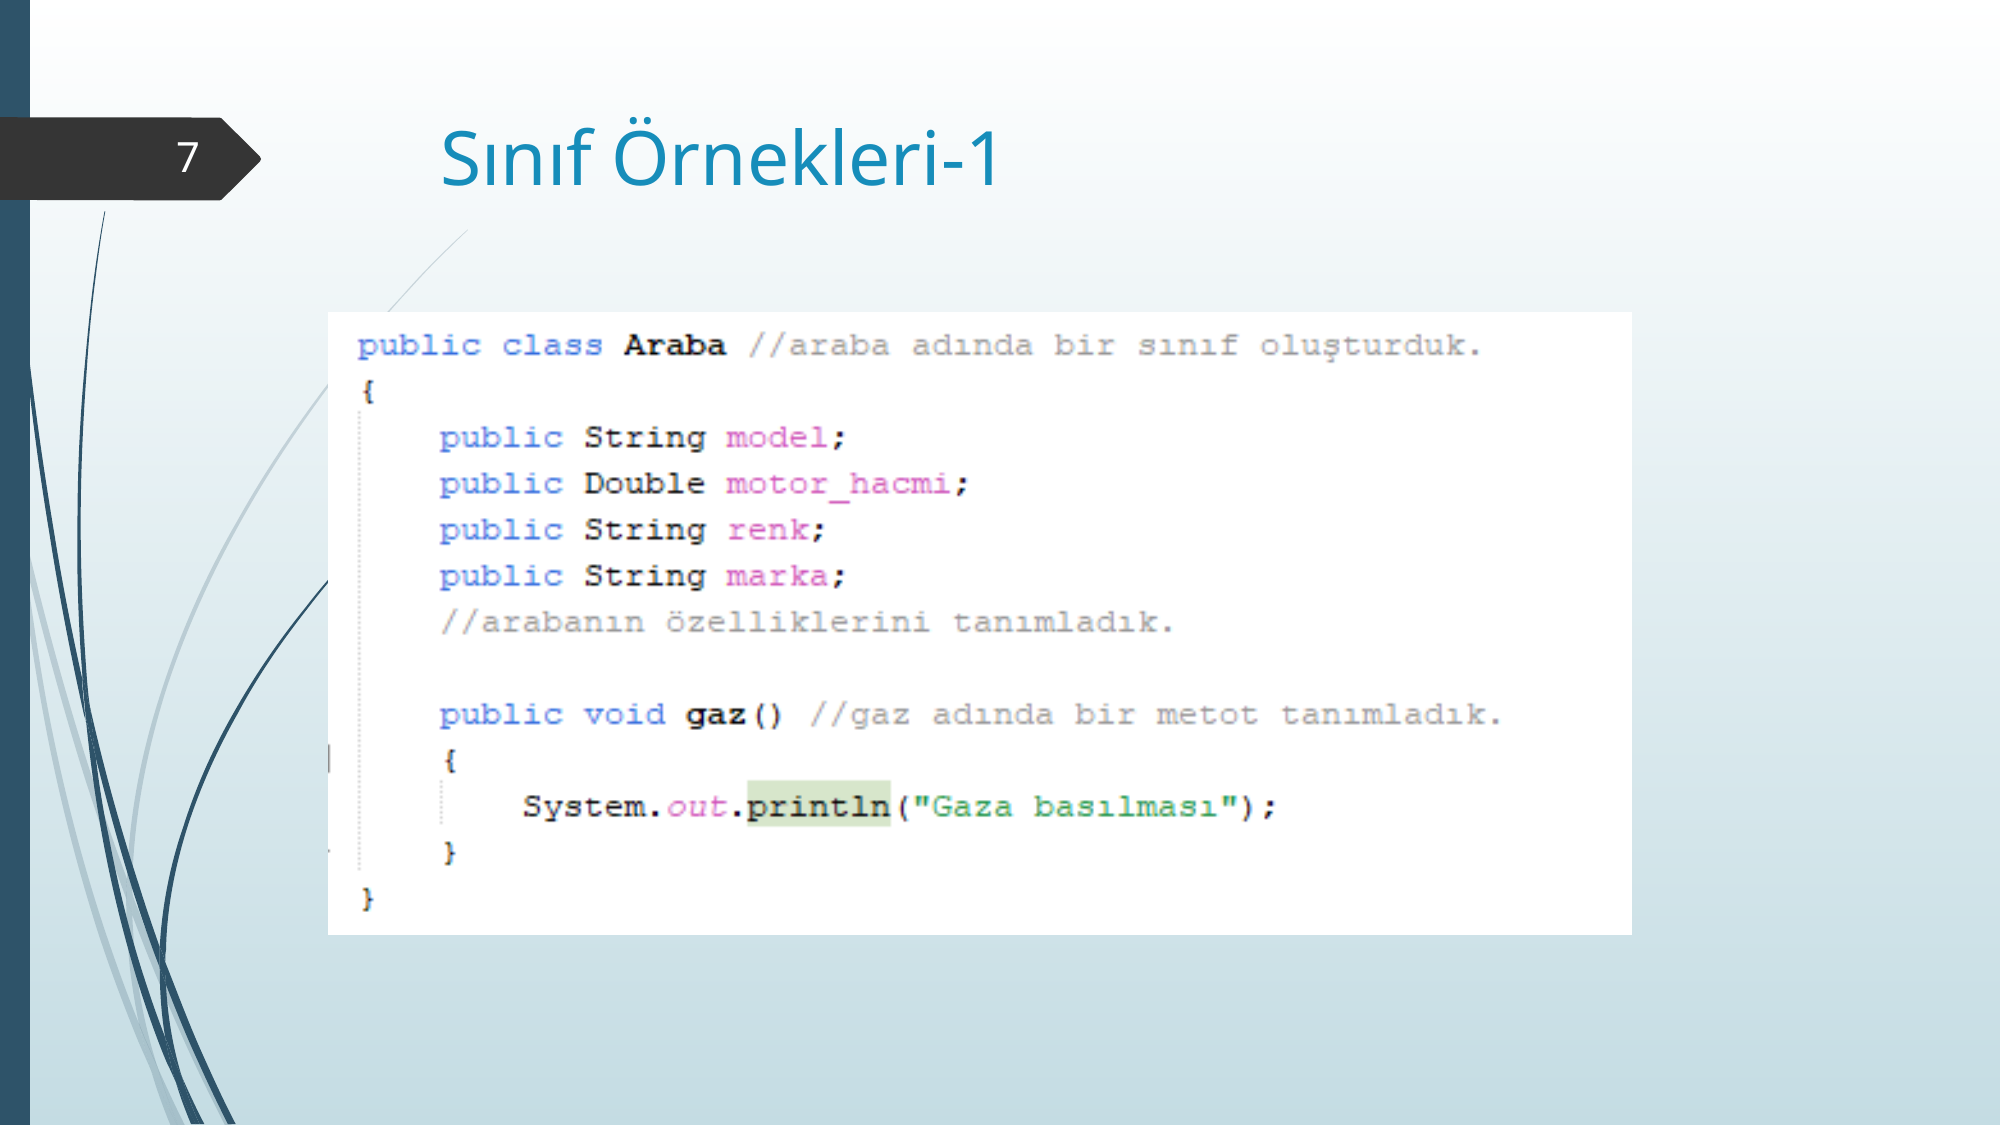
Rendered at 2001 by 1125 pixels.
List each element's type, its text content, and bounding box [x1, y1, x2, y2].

title Sınıf Örnekleri-1 [425, 102, 1888, 313]
picture [328, 312, 1632, 935]
slide_number 7 [87, 129, 216, 190]
